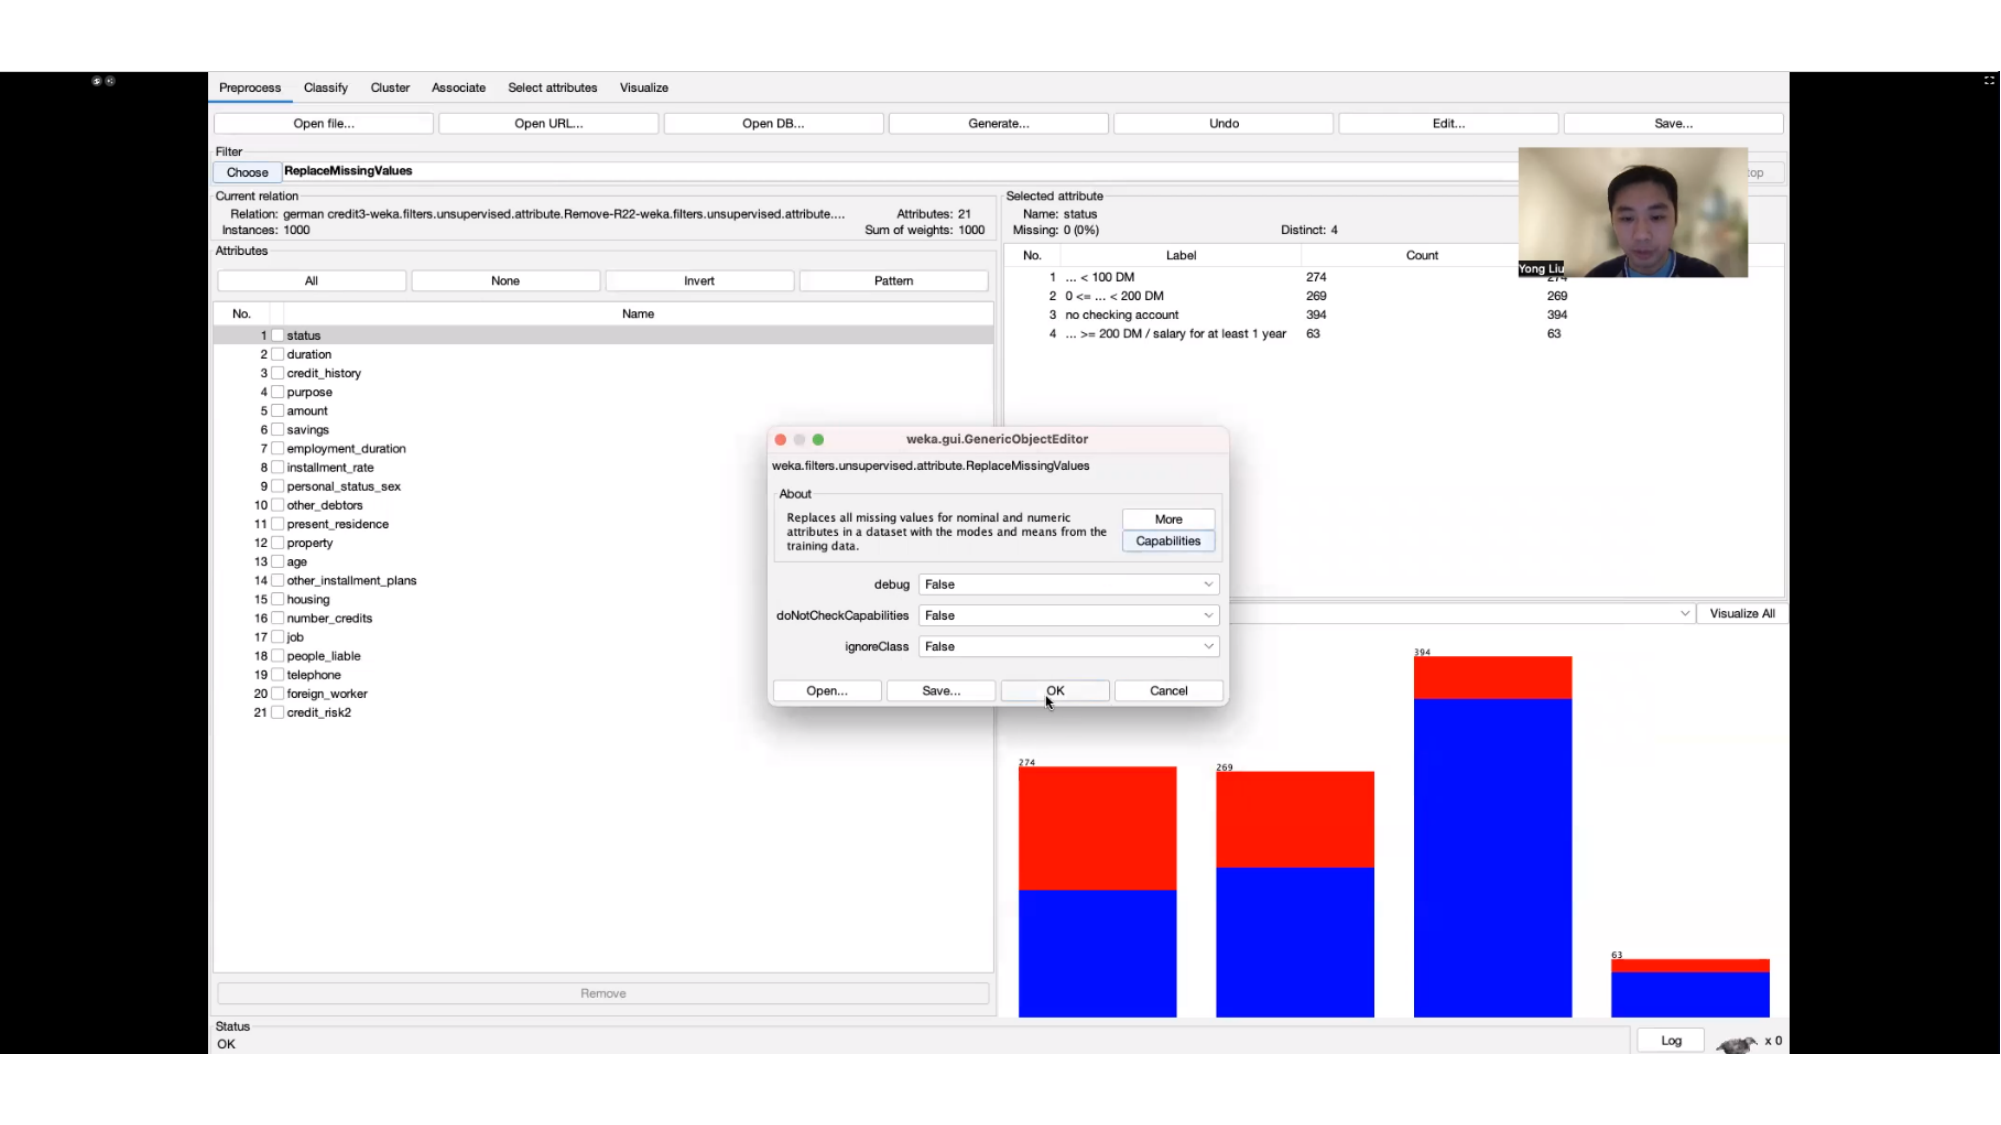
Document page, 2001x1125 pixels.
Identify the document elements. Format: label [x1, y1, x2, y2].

picture [0, 70, 2000, 1055]
